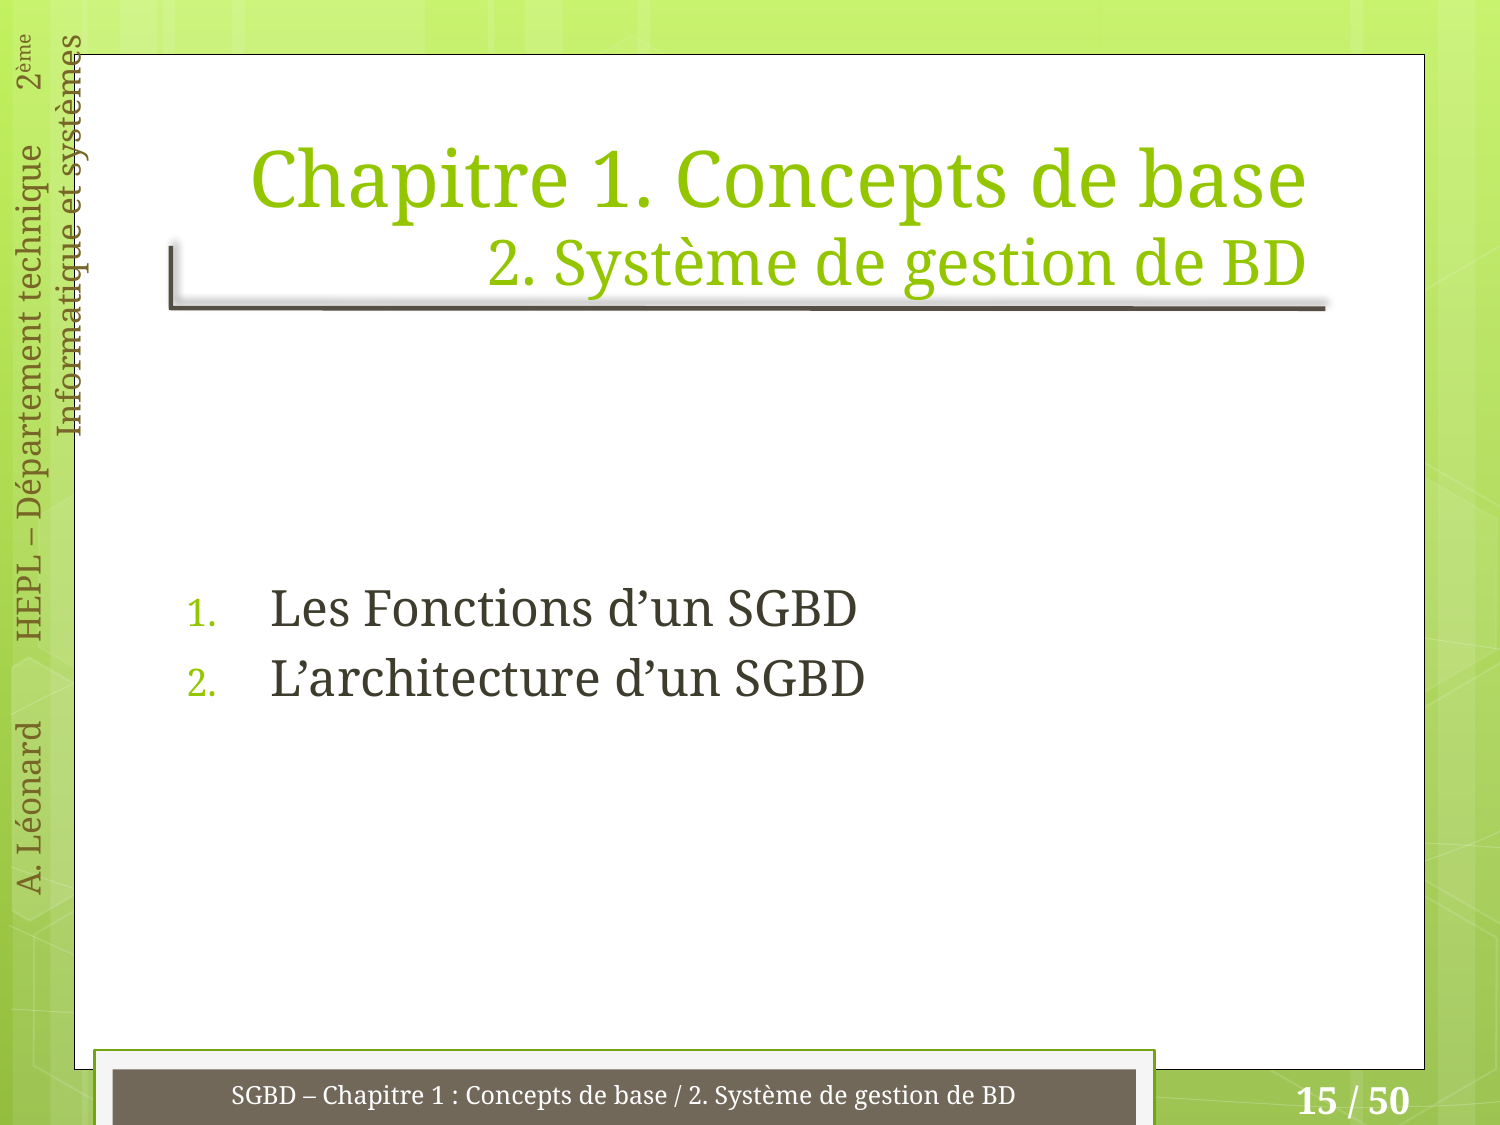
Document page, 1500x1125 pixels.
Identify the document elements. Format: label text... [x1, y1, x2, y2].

footer SGBD – Chapitre 1 : Concepts de base / 2. Système de gestion de BD [112, 1067, 1136, 1125]
title Chapitre 1. Concepts de base 2. Système de gestion de BD [171, 118, 1324, 306]
list Les Fonctions d’un SGBD L’architecture d’un SGBD [171, 336, 1323, 1016]
